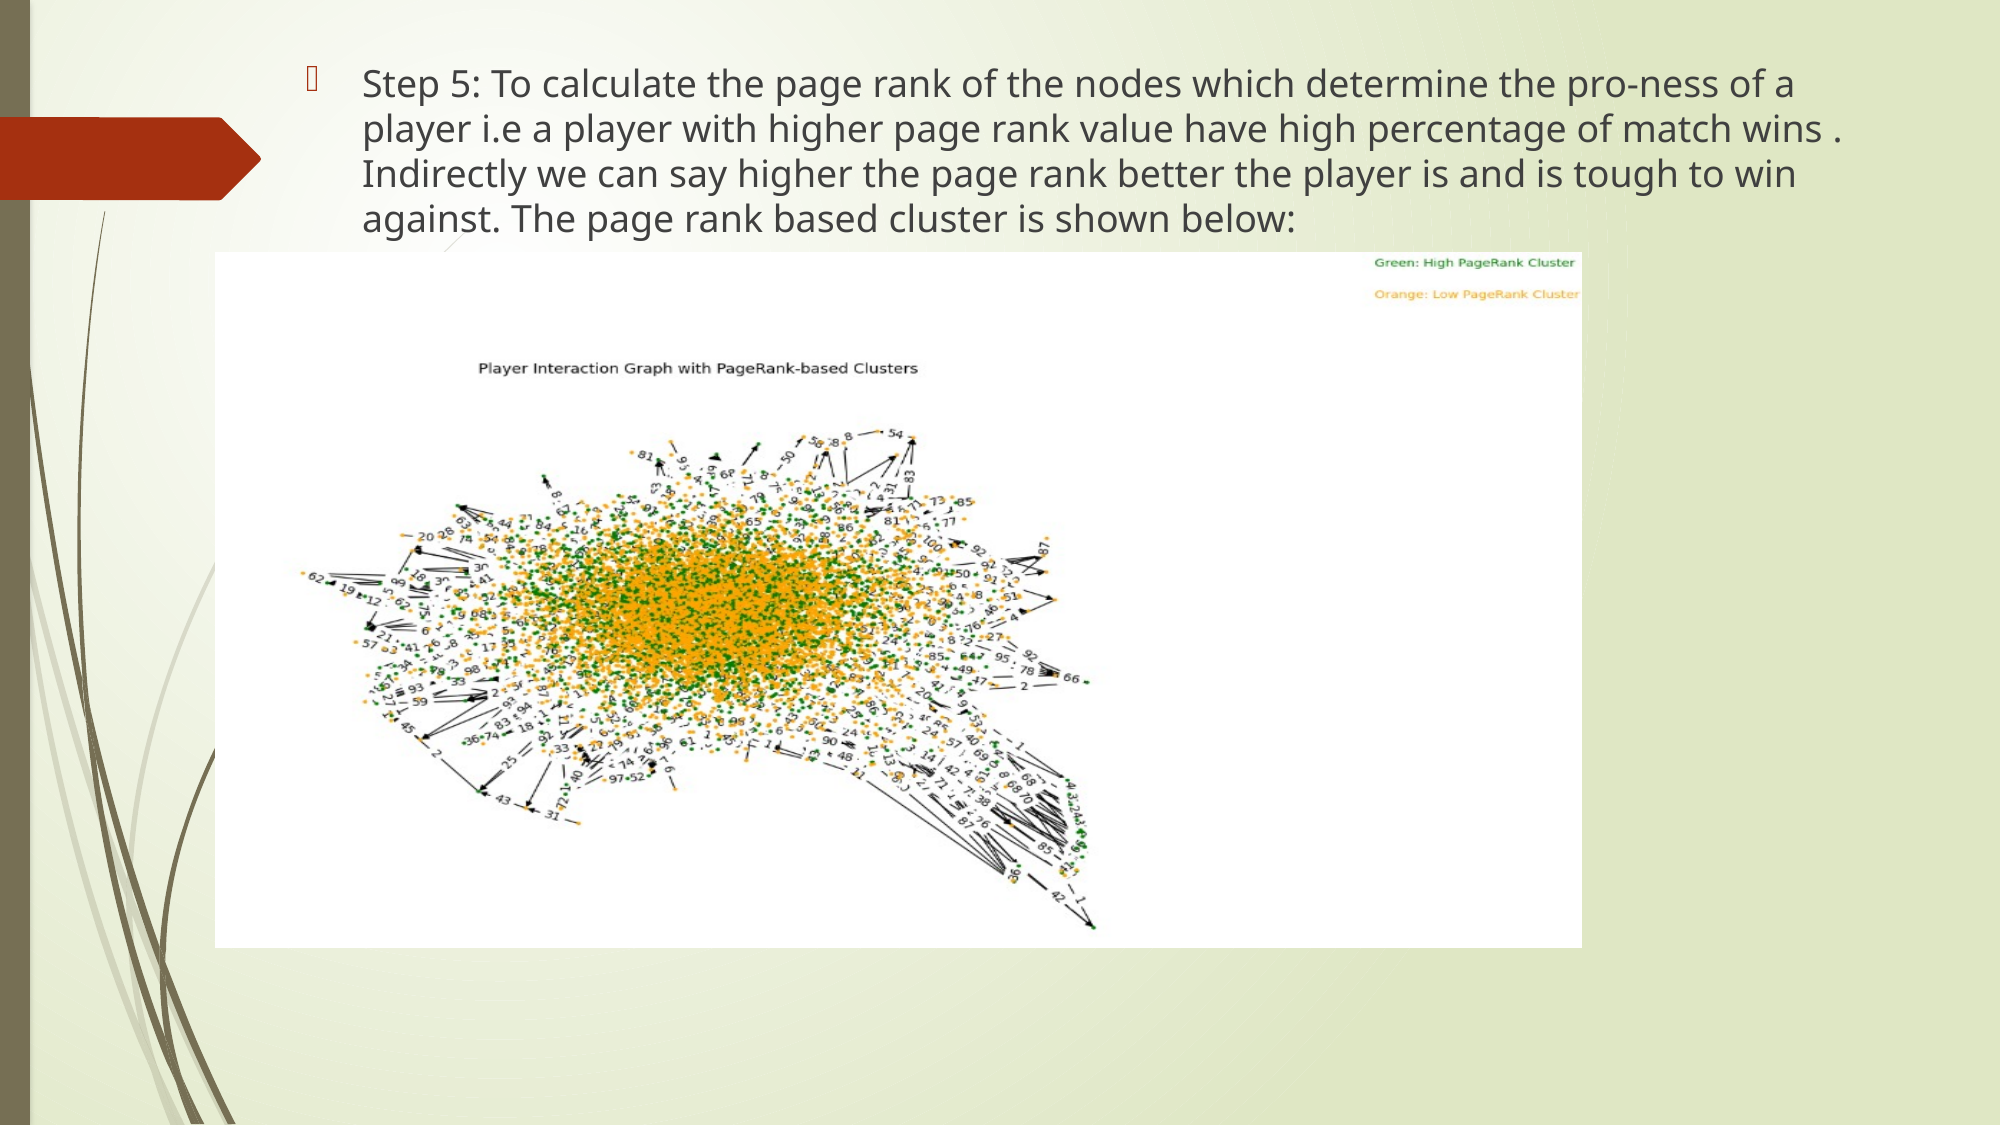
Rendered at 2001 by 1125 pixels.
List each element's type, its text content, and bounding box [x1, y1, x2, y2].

picture [215, 252, 1582, 948]
list Step 5: To calculate the page rank of the nodes which determine the pro-ness of a player i.e a player with higher page rank value have high percentage of match wins . Indirectly we can say higher the page rank better the player is and is tough to win against. The page rank based cluster is shown below: [290, 52, 1867, 1050]
